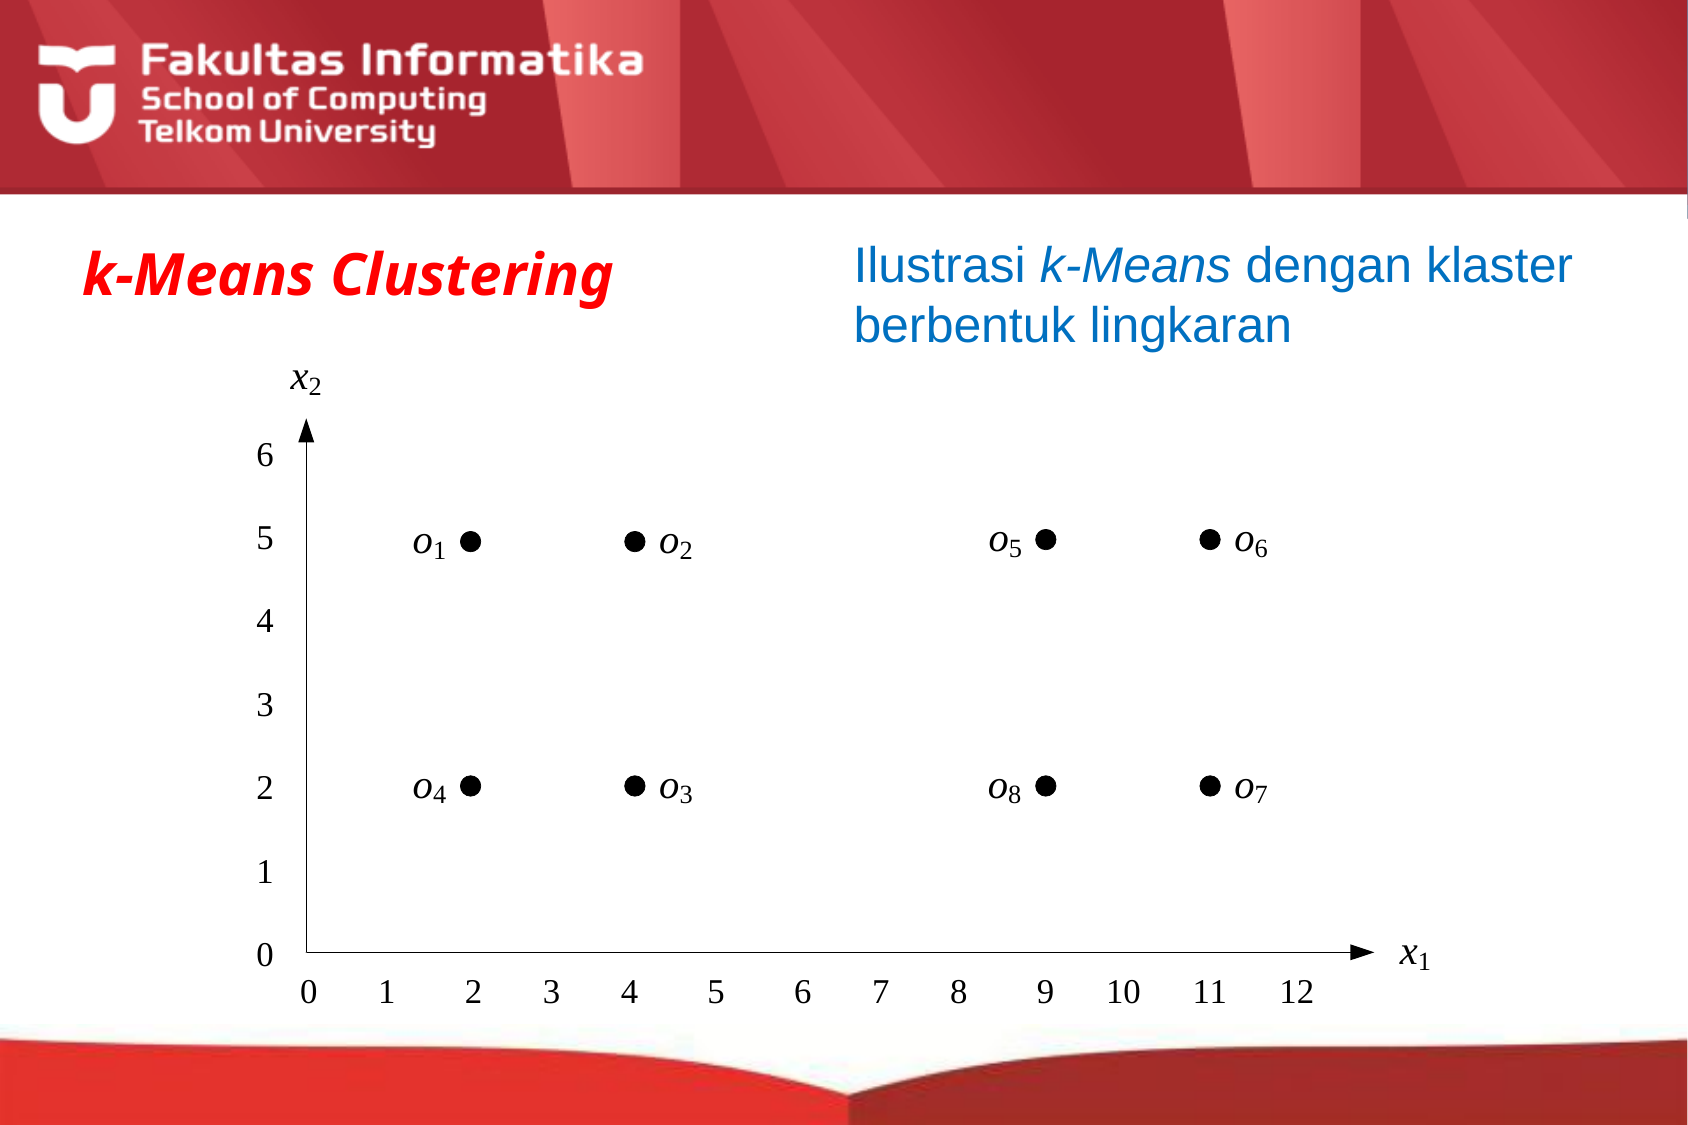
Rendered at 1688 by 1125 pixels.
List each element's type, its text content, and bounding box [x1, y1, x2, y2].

list Ilustrasi k-Means dengan klaster berbentuk lingkaran [838, 217, 1679, 373]
picture [0, 255, 1688, 1125]
picture [0, 0, 1688, 194]
title k-Means Clustering [67, 219, 838, 325]
